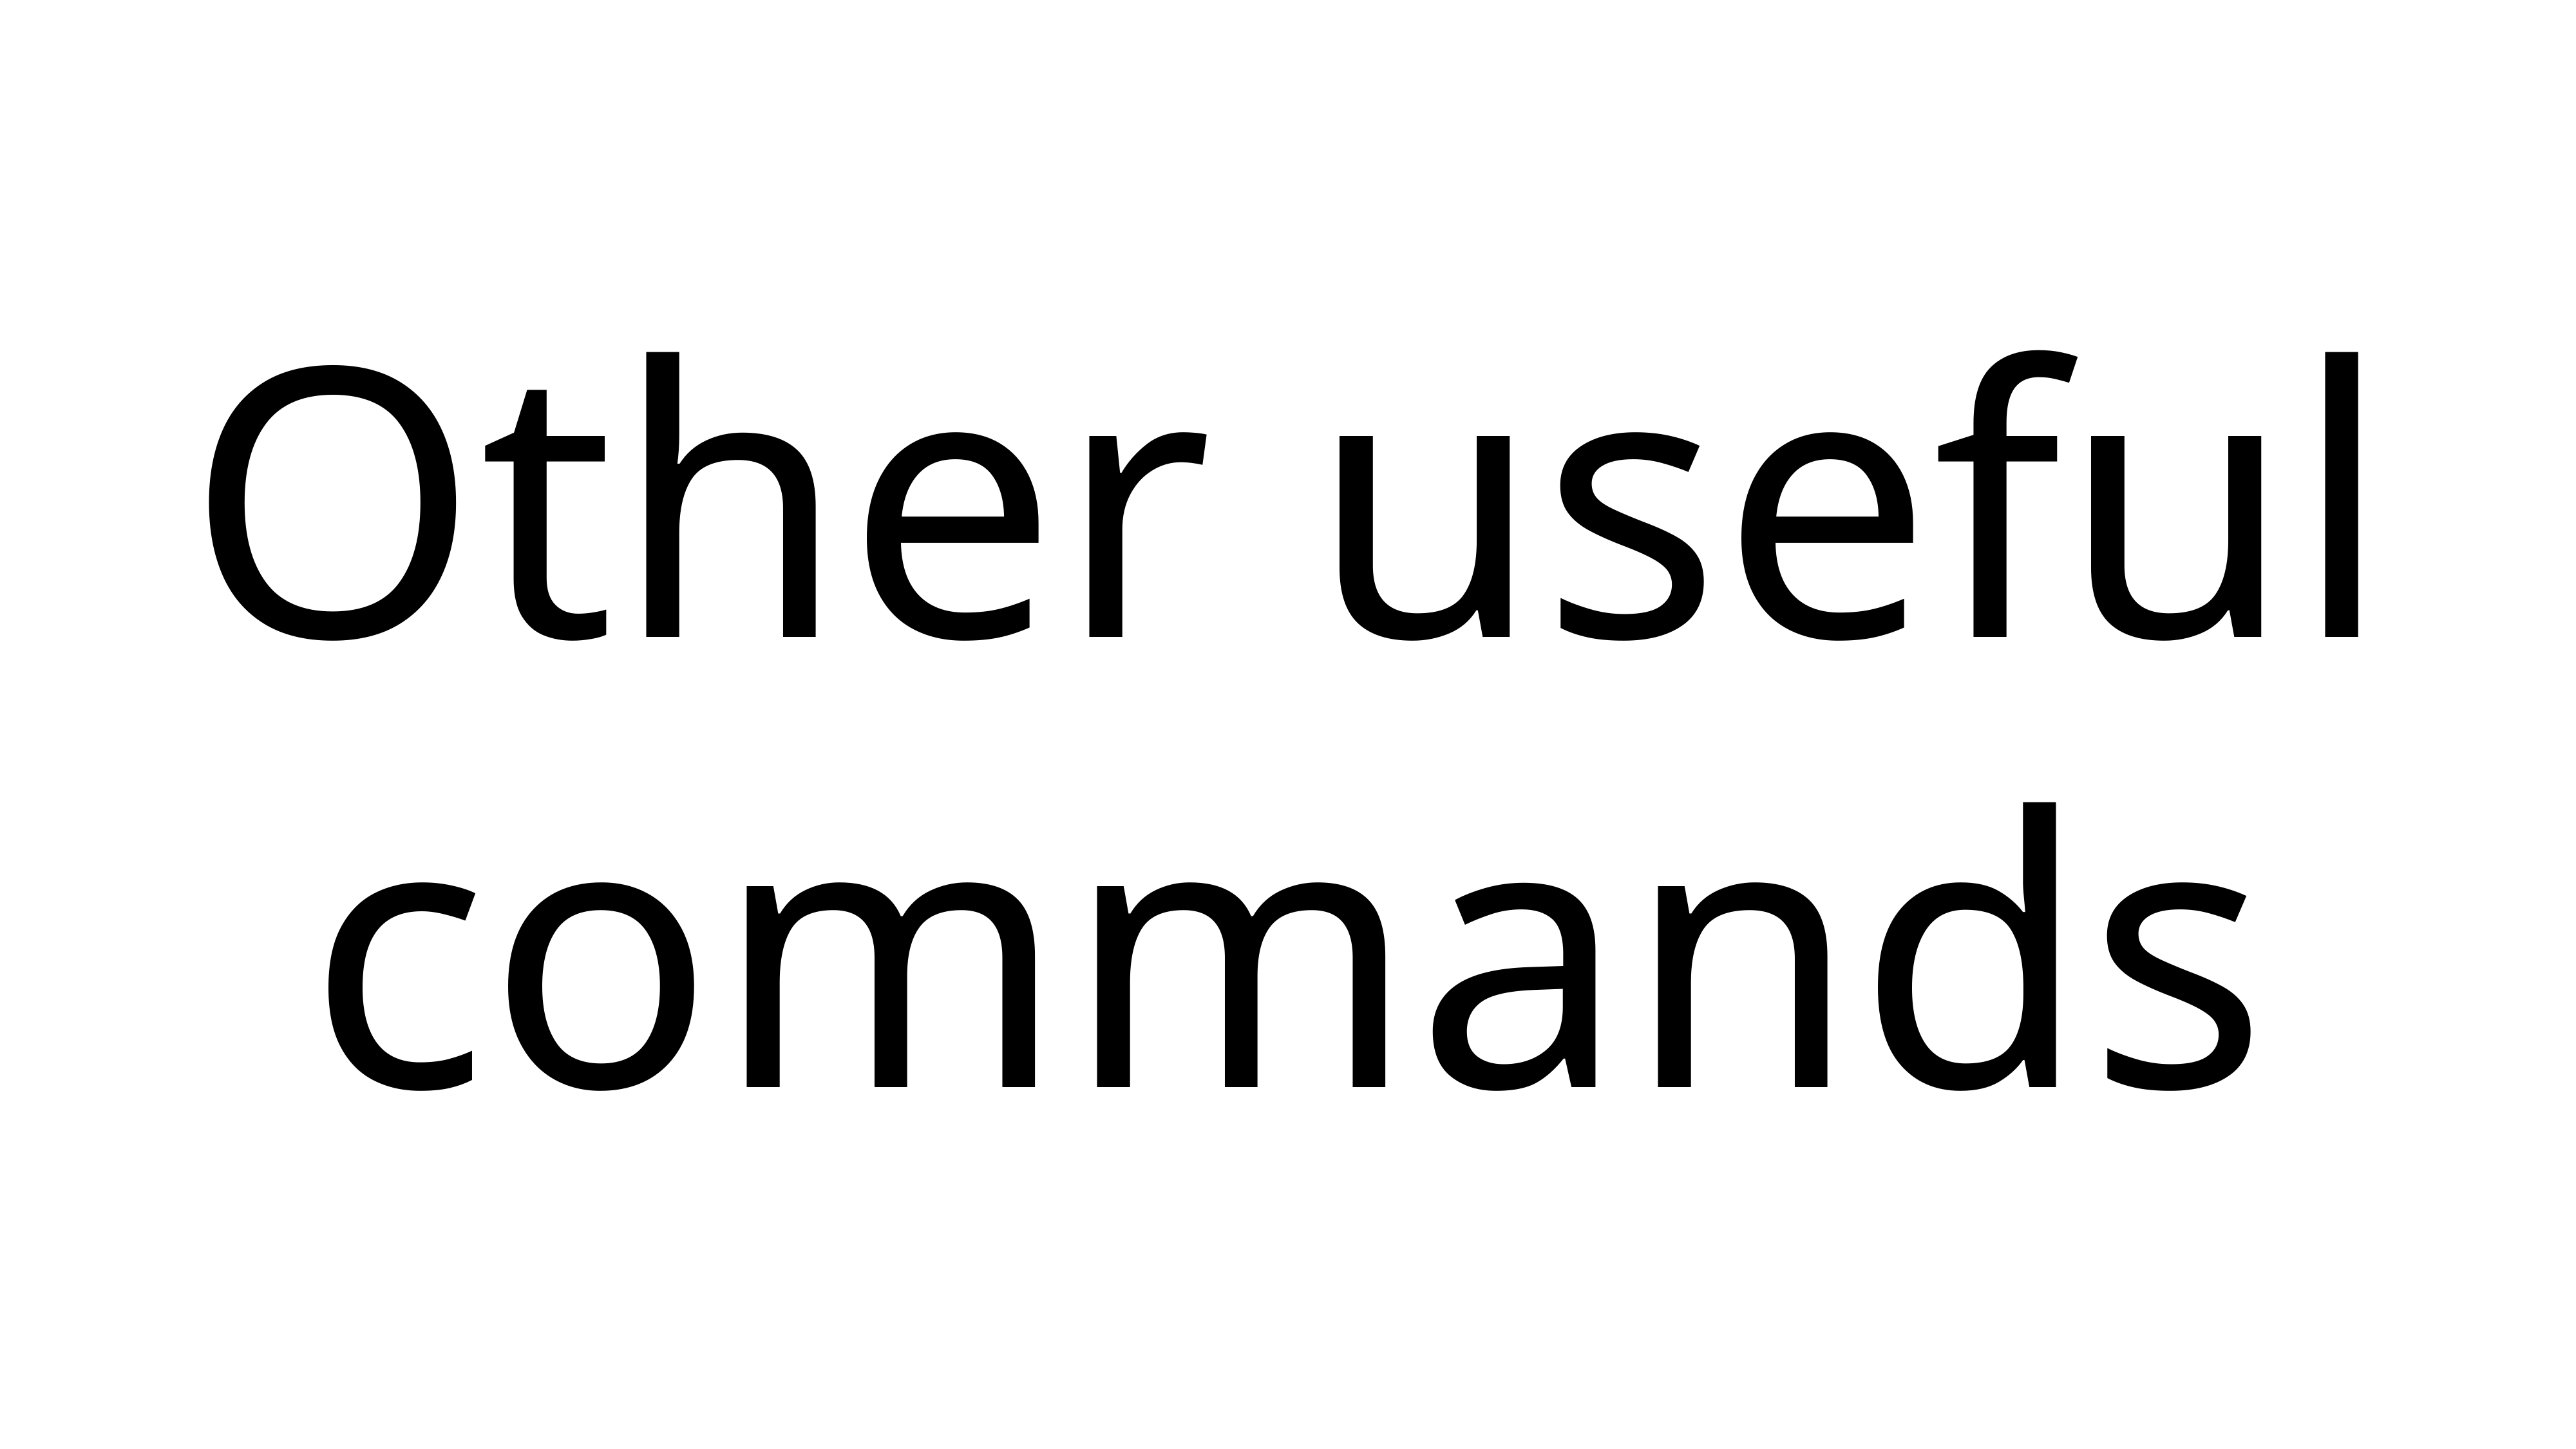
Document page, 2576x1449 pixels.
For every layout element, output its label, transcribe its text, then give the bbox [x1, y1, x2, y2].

title Other useful commands [178, 37, 2398, 1387]
